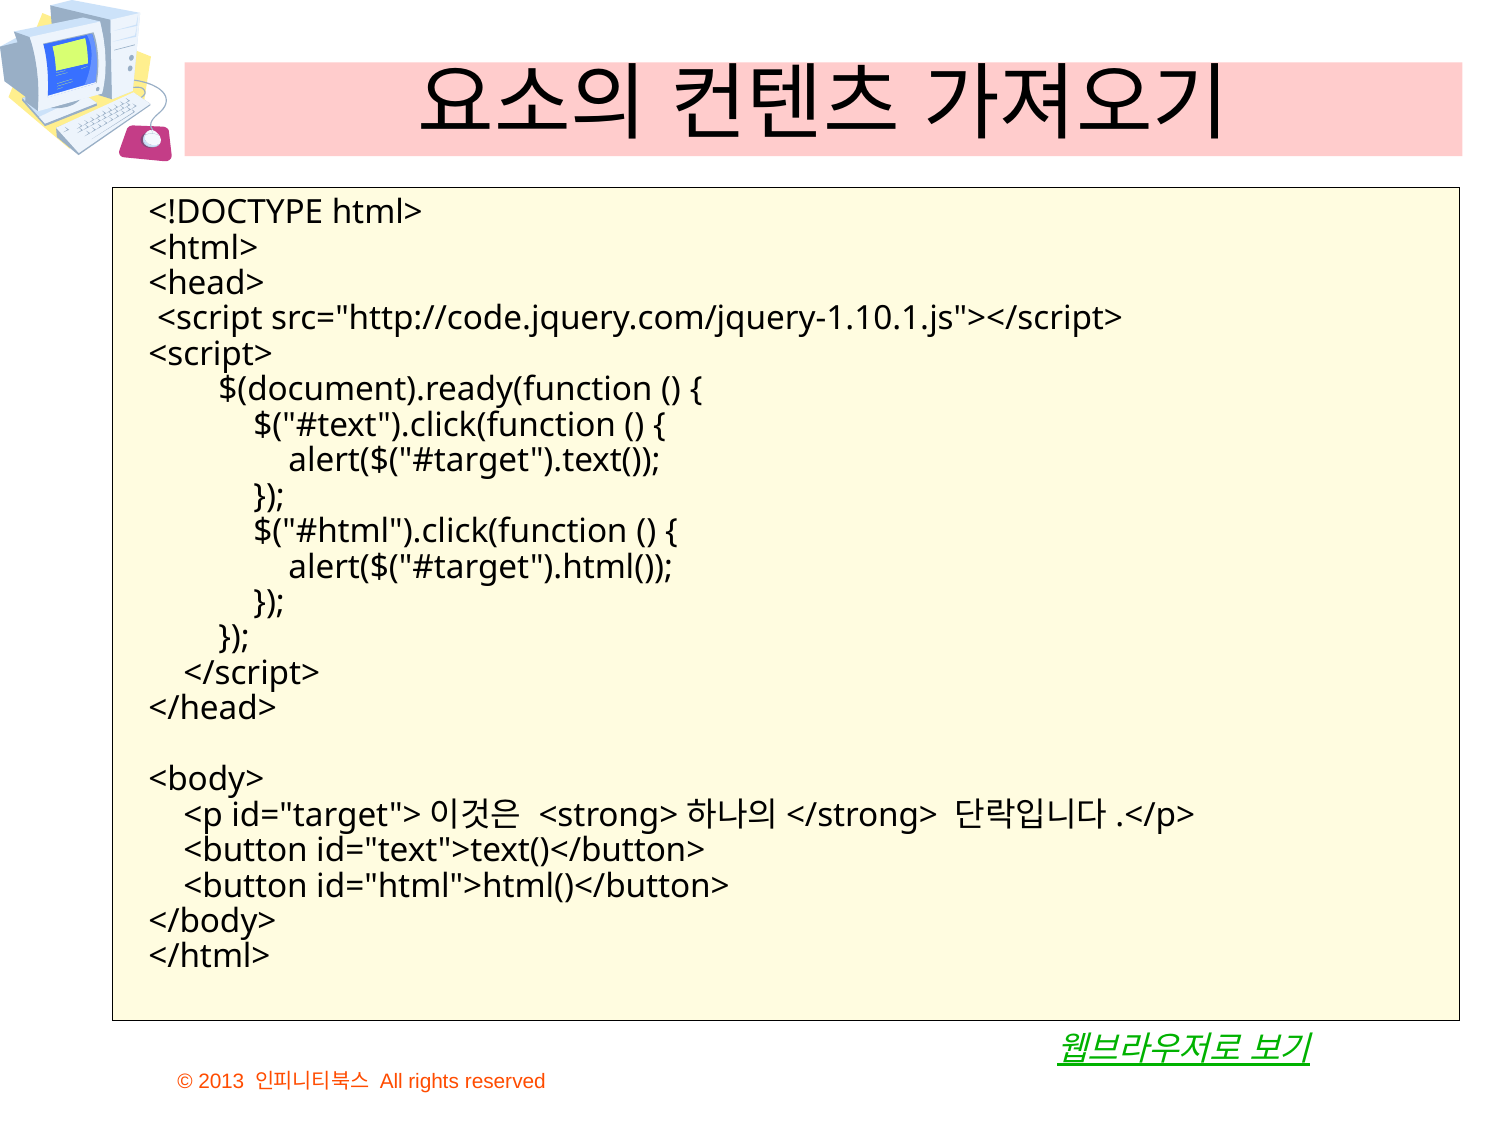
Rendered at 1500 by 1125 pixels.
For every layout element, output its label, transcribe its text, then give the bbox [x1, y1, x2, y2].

title 요소의 컨텐츠 가져오기 [184, 62, 1463, 157]
text_box <!DOCTYPE html> <html> <head> <script src="http://code.jquery.com/jquery-1.10.1.js"></script> <script> $(document).ready(function () { $("#text").click(function () { alert($("#target").text()); }); $("#html").click(function () { alert($("#target").html()); }); }); </script> </head> <body> <p id="target">이것은 <strong>하나의</strong> 단락입니다.</p> <button id="text">text()</button> <button id="html">html()</button> </body> </html> [112, 187, 1460, 1021]
text_box 웹브라우저로 보기 [1042, 1020, 1326, 1083]
